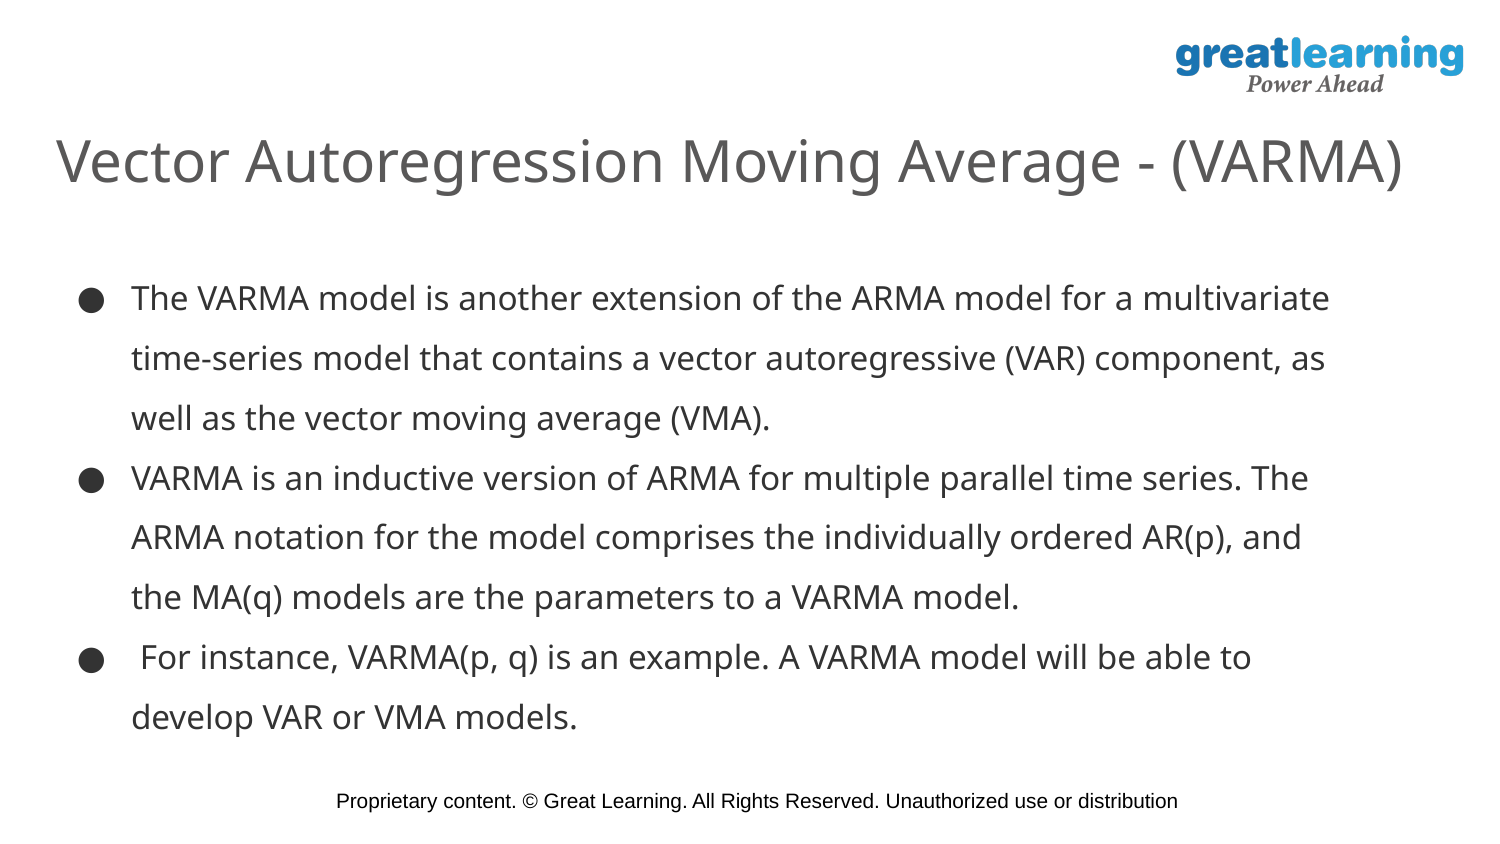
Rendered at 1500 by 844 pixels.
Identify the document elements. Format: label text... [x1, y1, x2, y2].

title Proprietary content. © Great Learning. All Rights Reserved. Unauthorized use or distribution [41, 24, 1474, 828]
text_box The VARMA model is another extension of the ARMA model for a multivariate time-series model that contains a vector autoregressive (VAR) component, as well as the vector moving average (VMA). VARMA is an inductive version of ARMA for multiple parallel time series. The ARMA notation for the model comprises the individually ordered AR(p), and the MA(q) models are the parameters to a VARMA model. For instance, VARMA(p, q) is an example. A VARMA model will be able to develop VAR or VMA models. [41, 249, 1375, 710]
picture [1175, 34, 1464, 94]
text_box Vector Autoregression Moving Average - (VARMA) [41, 105, 1434, 263]
